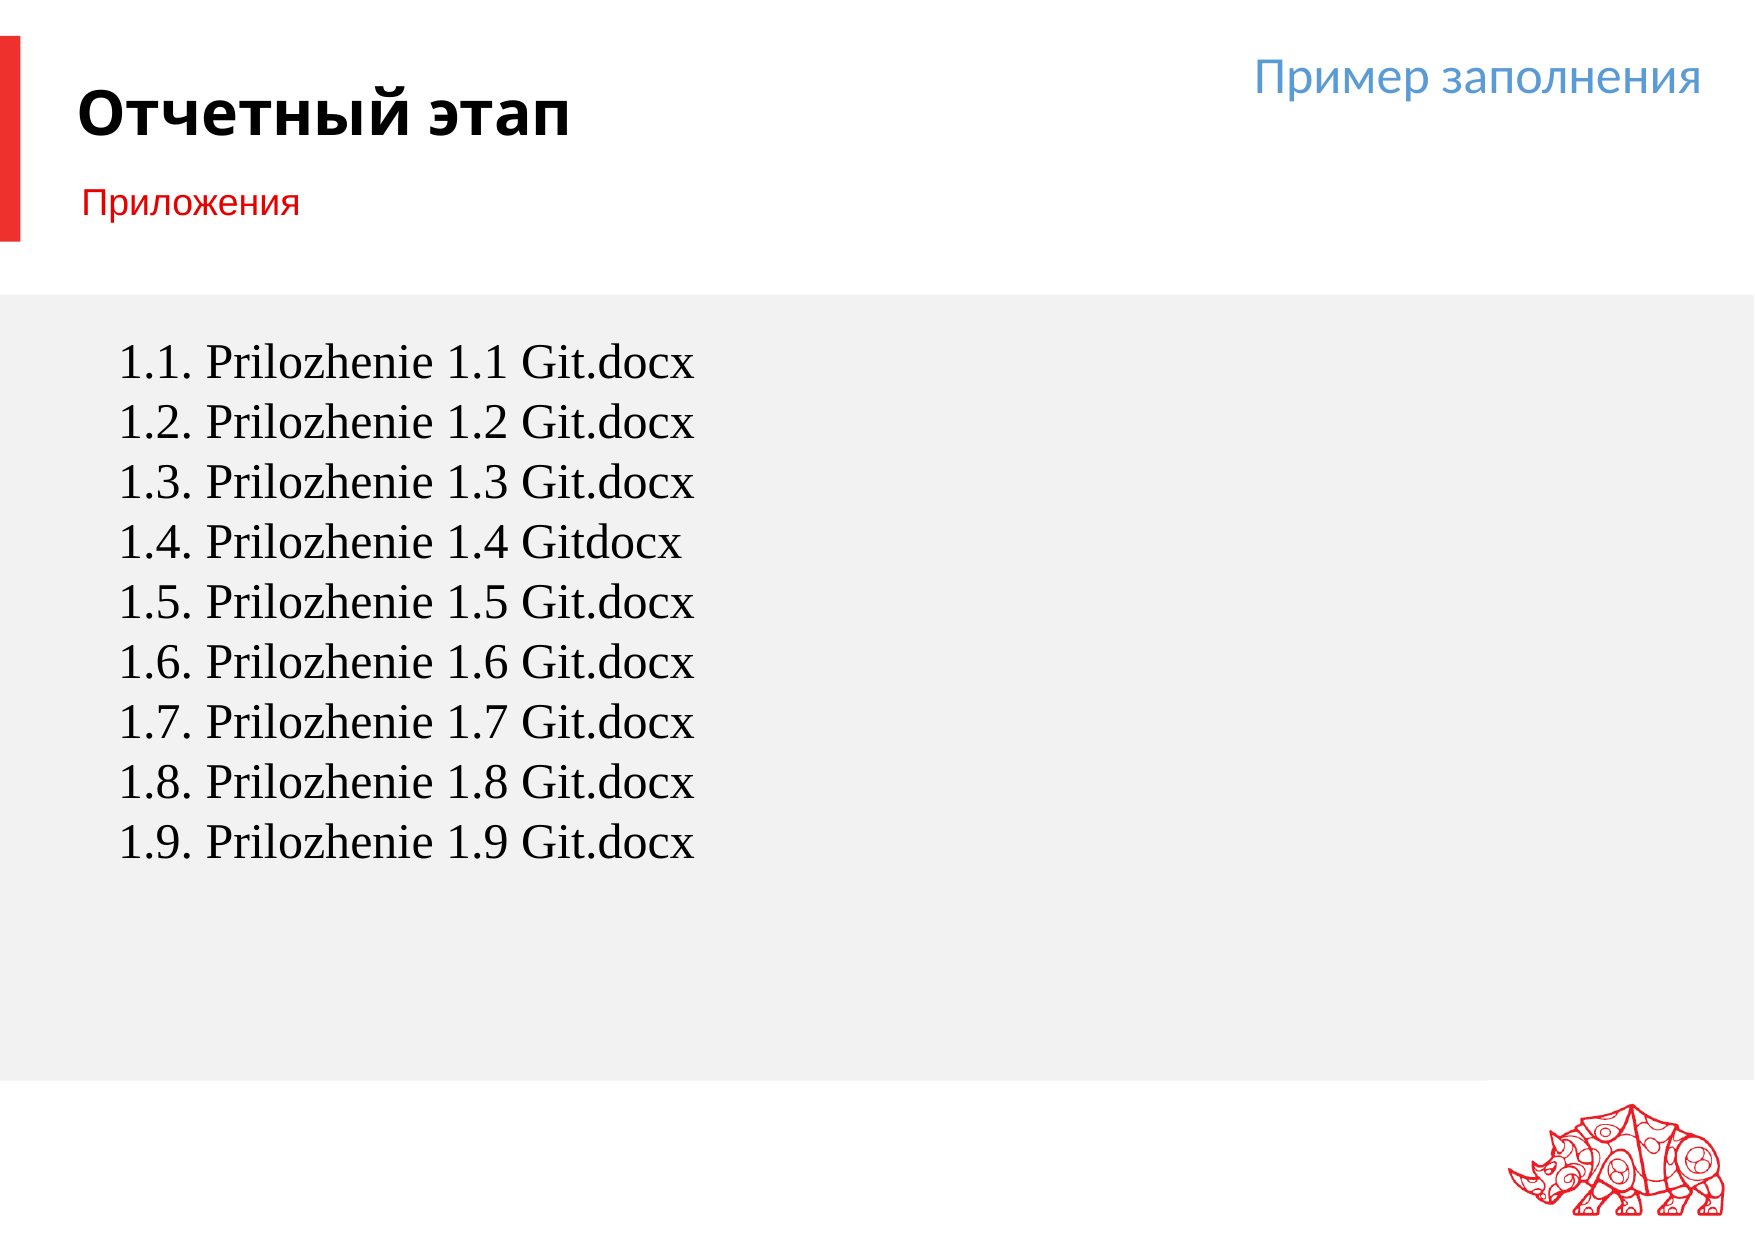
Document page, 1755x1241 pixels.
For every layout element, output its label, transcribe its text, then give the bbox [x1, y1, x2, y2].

list Приложения [50, 138, 1662, 232]
text_box Пример заполнения [1219, 34, 1737, 113]
list 1.1. Prilozhenie 1.1 Git.docx 1.2. Prilozhenie 1.2 Git.docx 1.3. Prilozhenie 1.3 Git.docx 1.4. Prilozhenie 1.4 Gitdocx 1.5. Prilozhenie 1.5 Git.docx 1.6. Prilozhenie 1.6 Git.docx 1.7. Prilozhenie 1.7 Git.docx 1.8. Prilozhenie 1.8 Git.docx 1.9. Prilozhenie 1.9 Git.docx [88, 320, 1701, 1117]
picture [1487, 1080, 1754, 1229]
title Отчетный этап [76, 74, 1666, 158]
